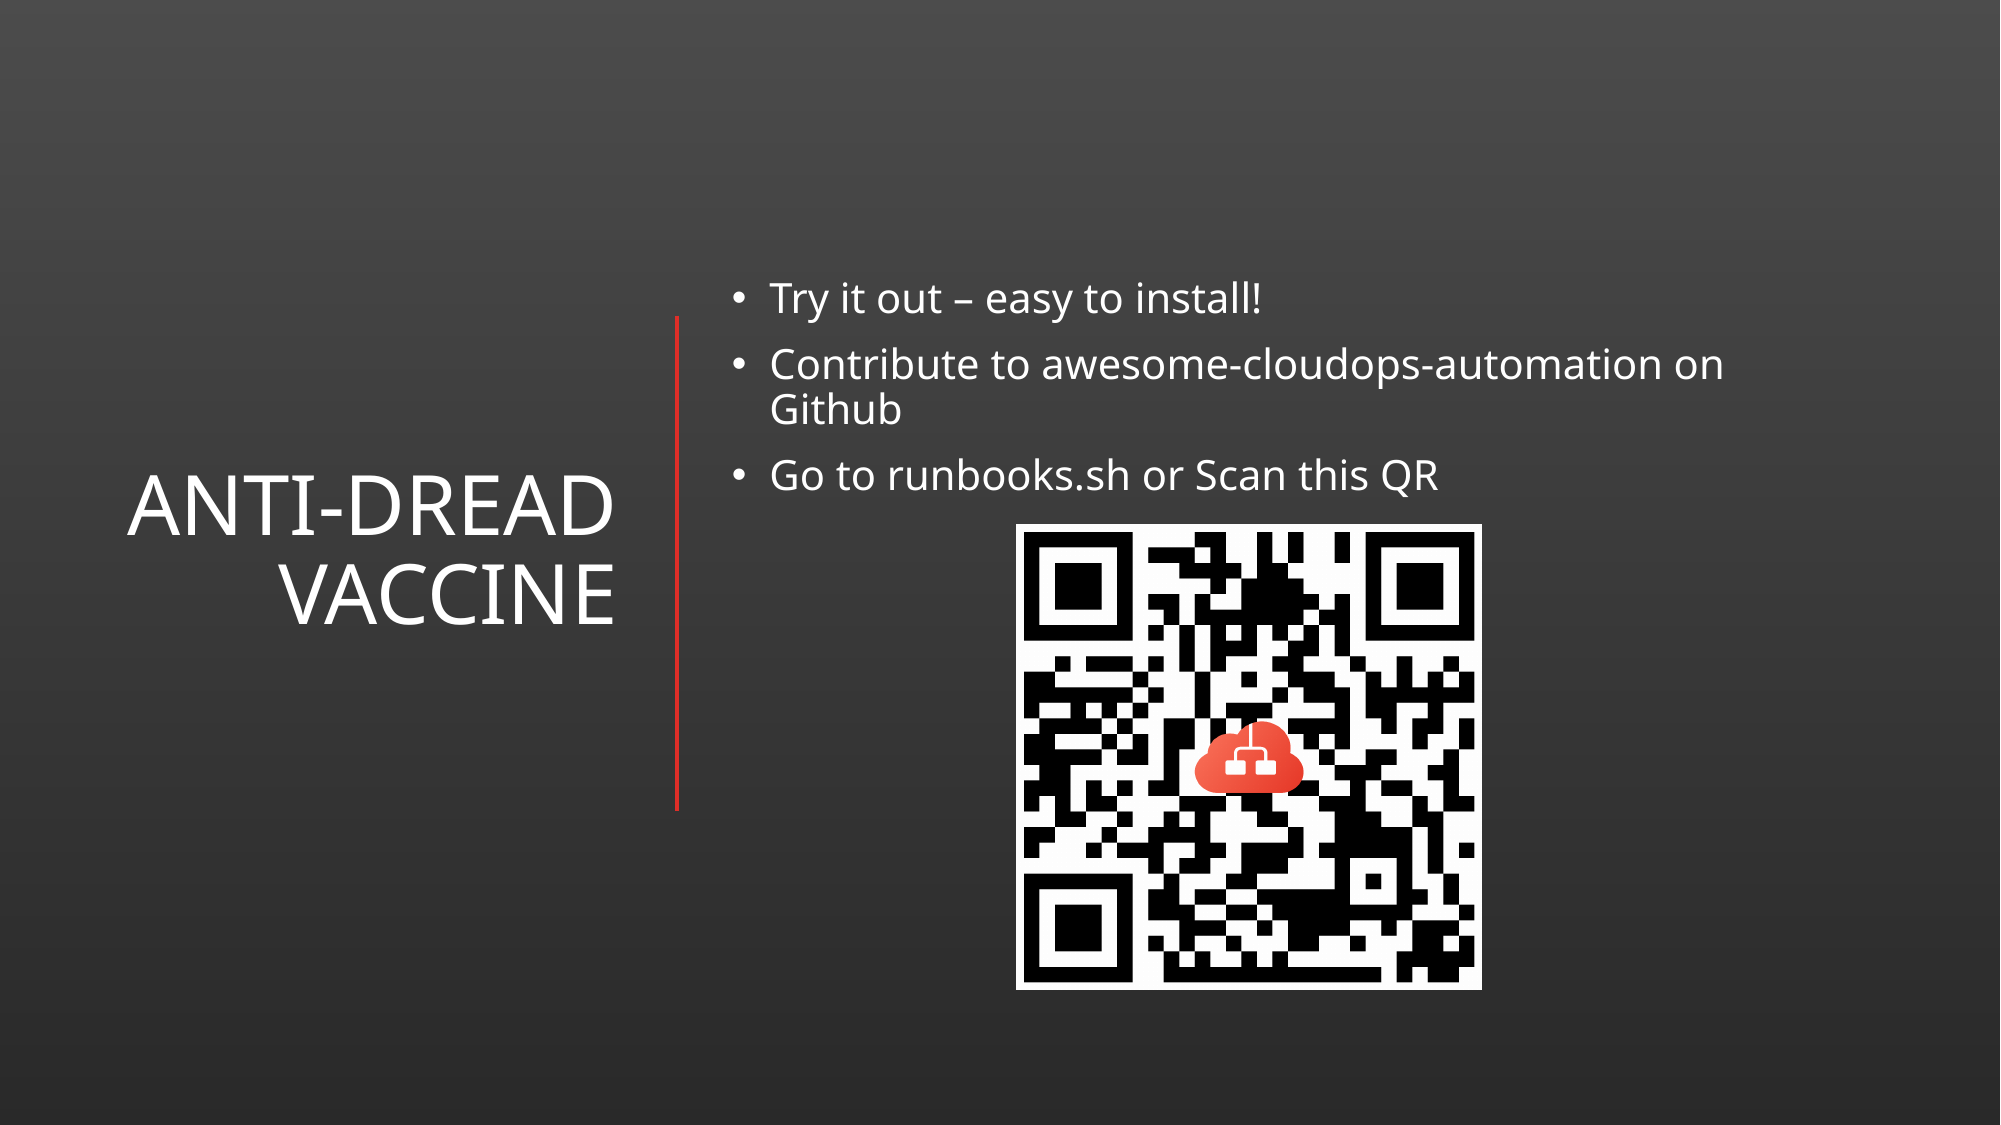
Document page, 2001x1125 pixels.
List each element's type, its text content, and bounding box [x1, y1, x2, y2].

list Try it out – easy to install! Contribute to awesome-cloudops-automation on Github Go to runbooks.sh or Scan this QR [716, 125, 1880, 981]
title ANTI-DREAD VACCINE [112, 125, 633, 981]
picture [1016, 523, 1483, 990]
text_box [0, 0, 2000, 1125]
